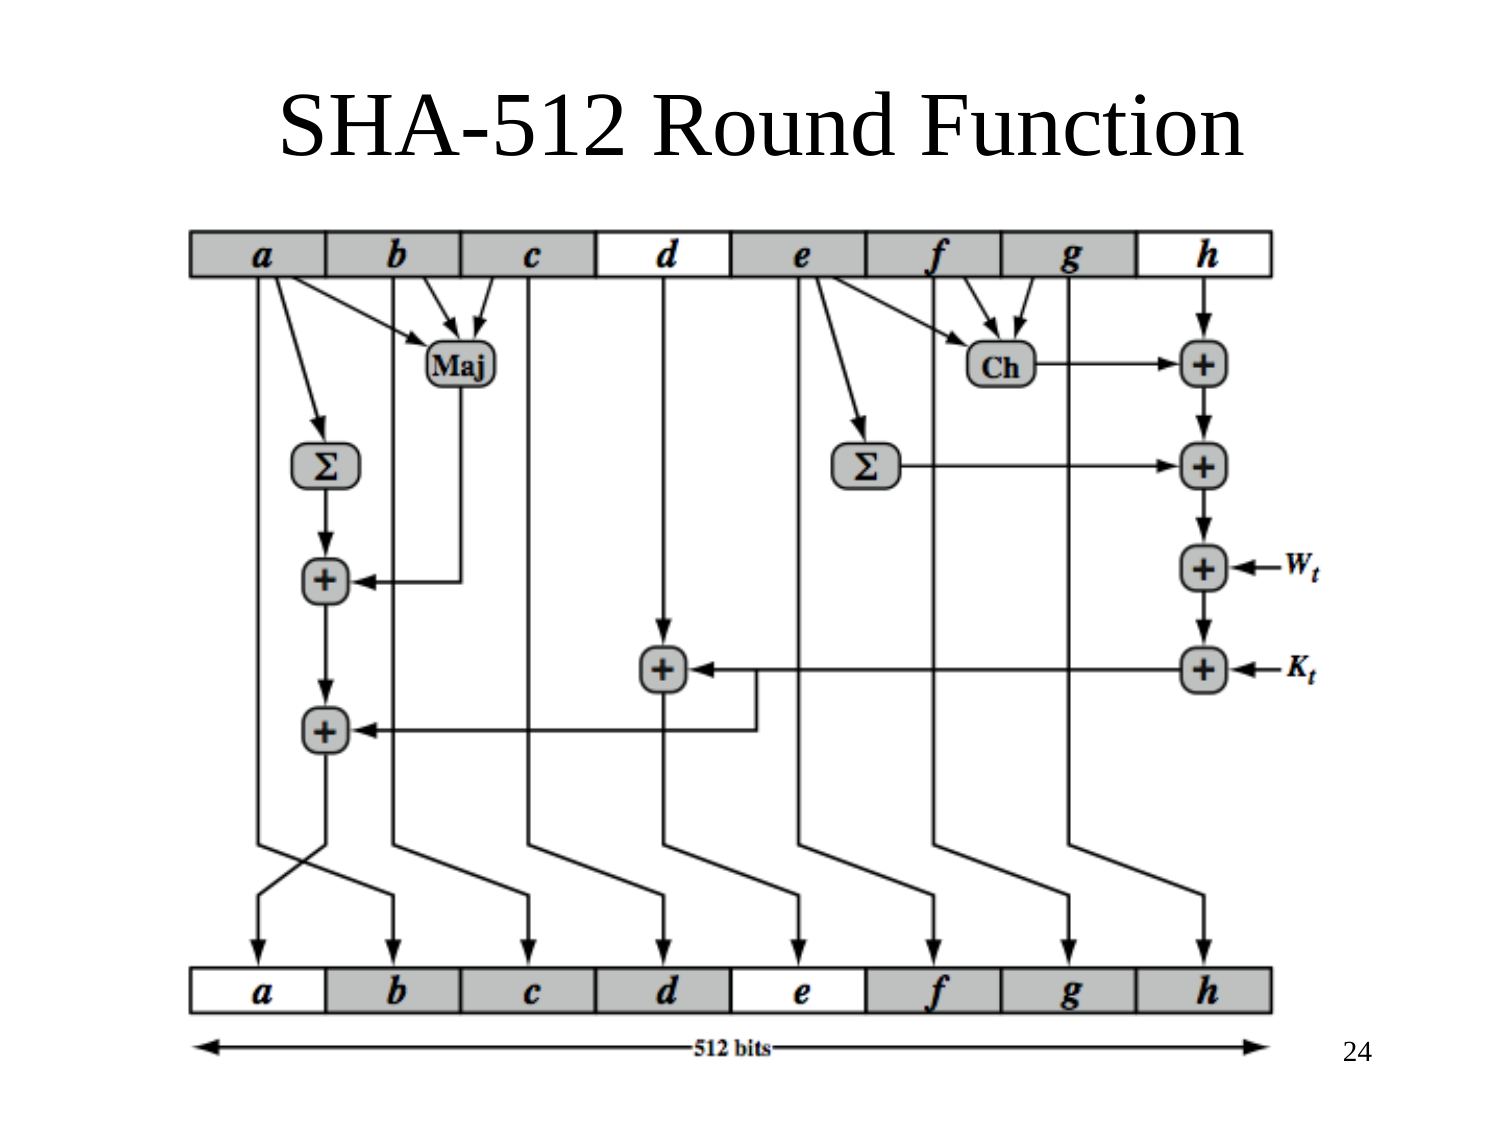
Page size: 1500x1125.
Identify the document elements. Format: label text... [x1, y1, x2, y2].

picture [162, 199, 1342, 1092]
text_box 24 [1339, 1024, 1388, 1100]
title SHA-512 Round Function [87, 24, 1438, 212]
